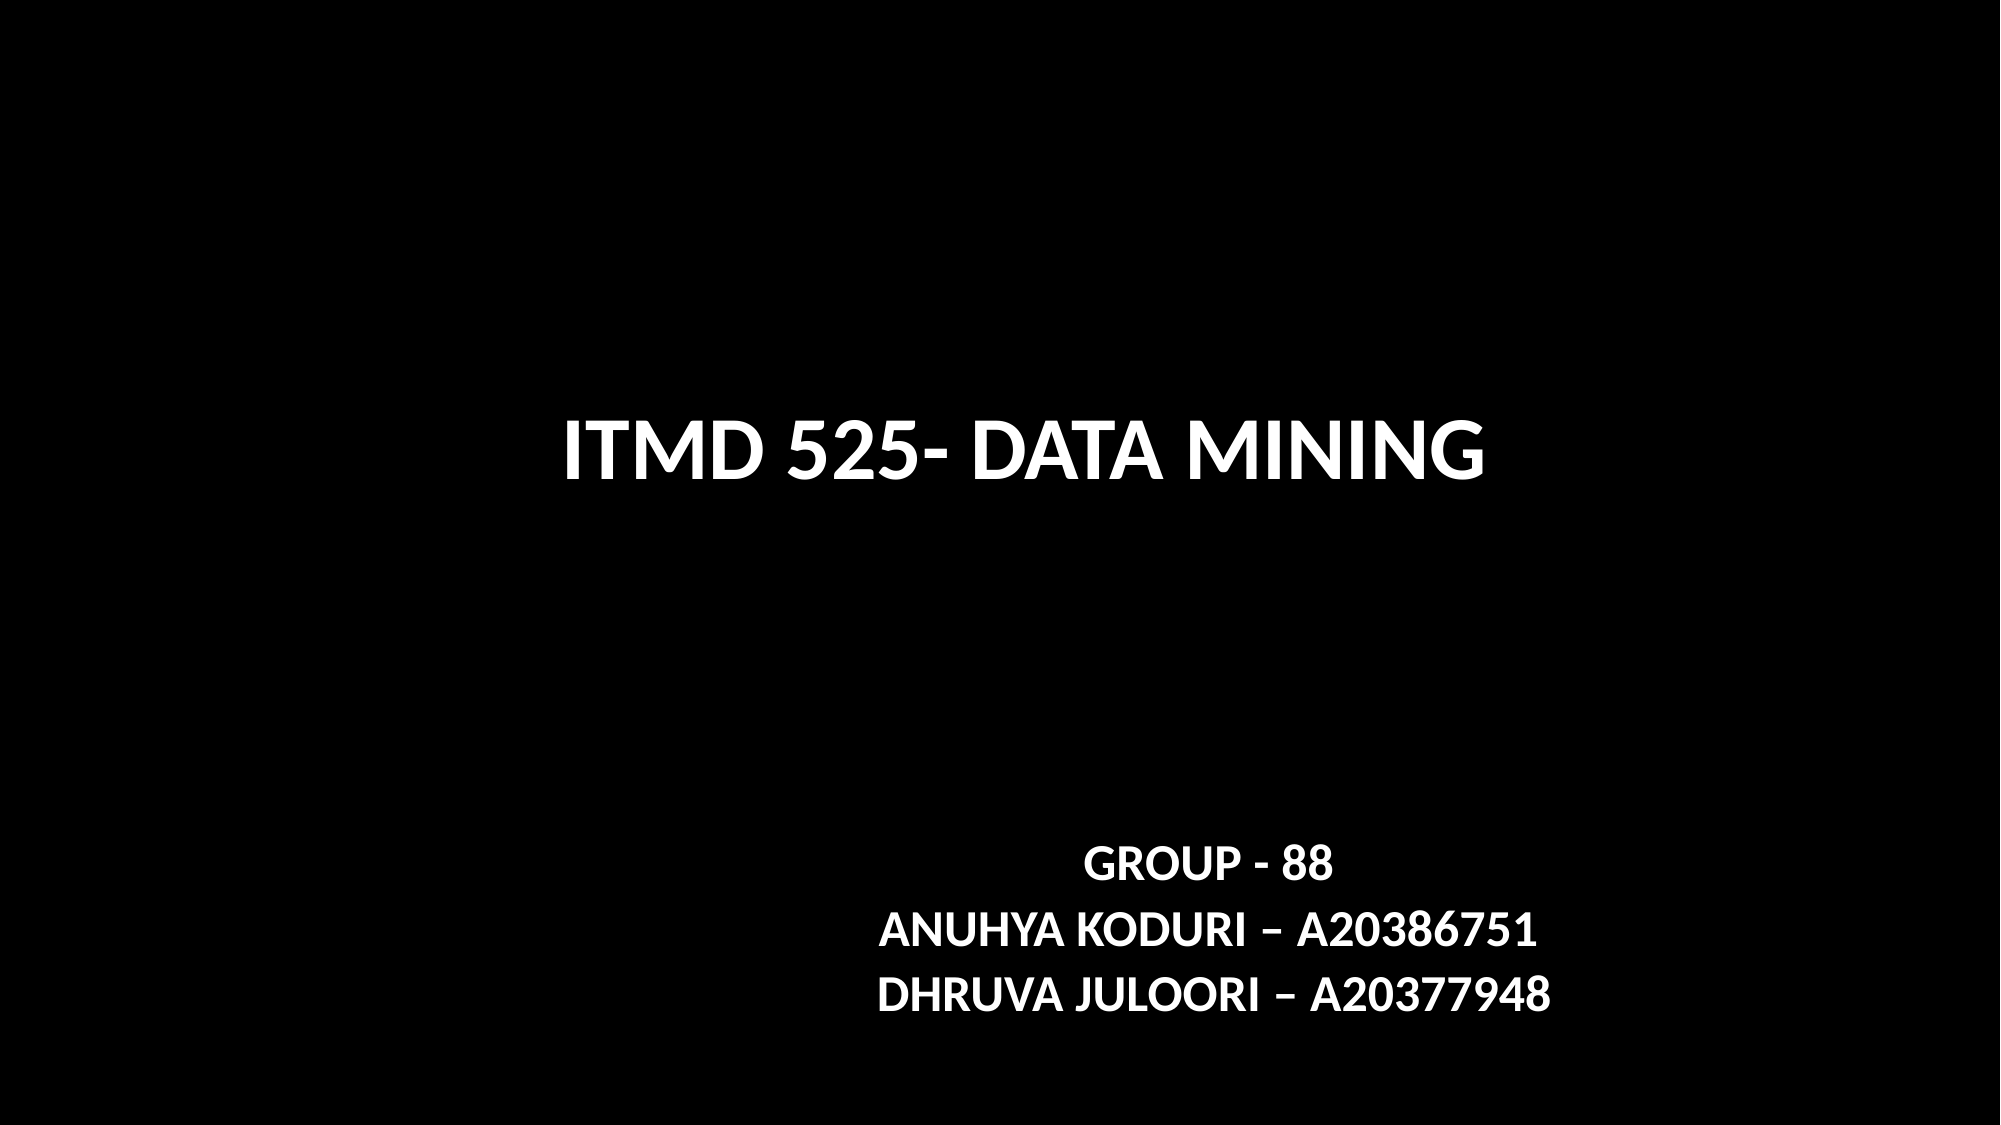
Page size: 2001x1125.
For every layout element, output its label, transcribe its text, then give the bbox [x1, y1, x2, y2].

subtitle GROUP - 88 ANUHYA KODURI – A20386751 DHRUVA JULOORI – A20377948 [487, 755, 1930, 1032]
title ITMD 525- DATA MINING [303, 382, 1746, 506]
